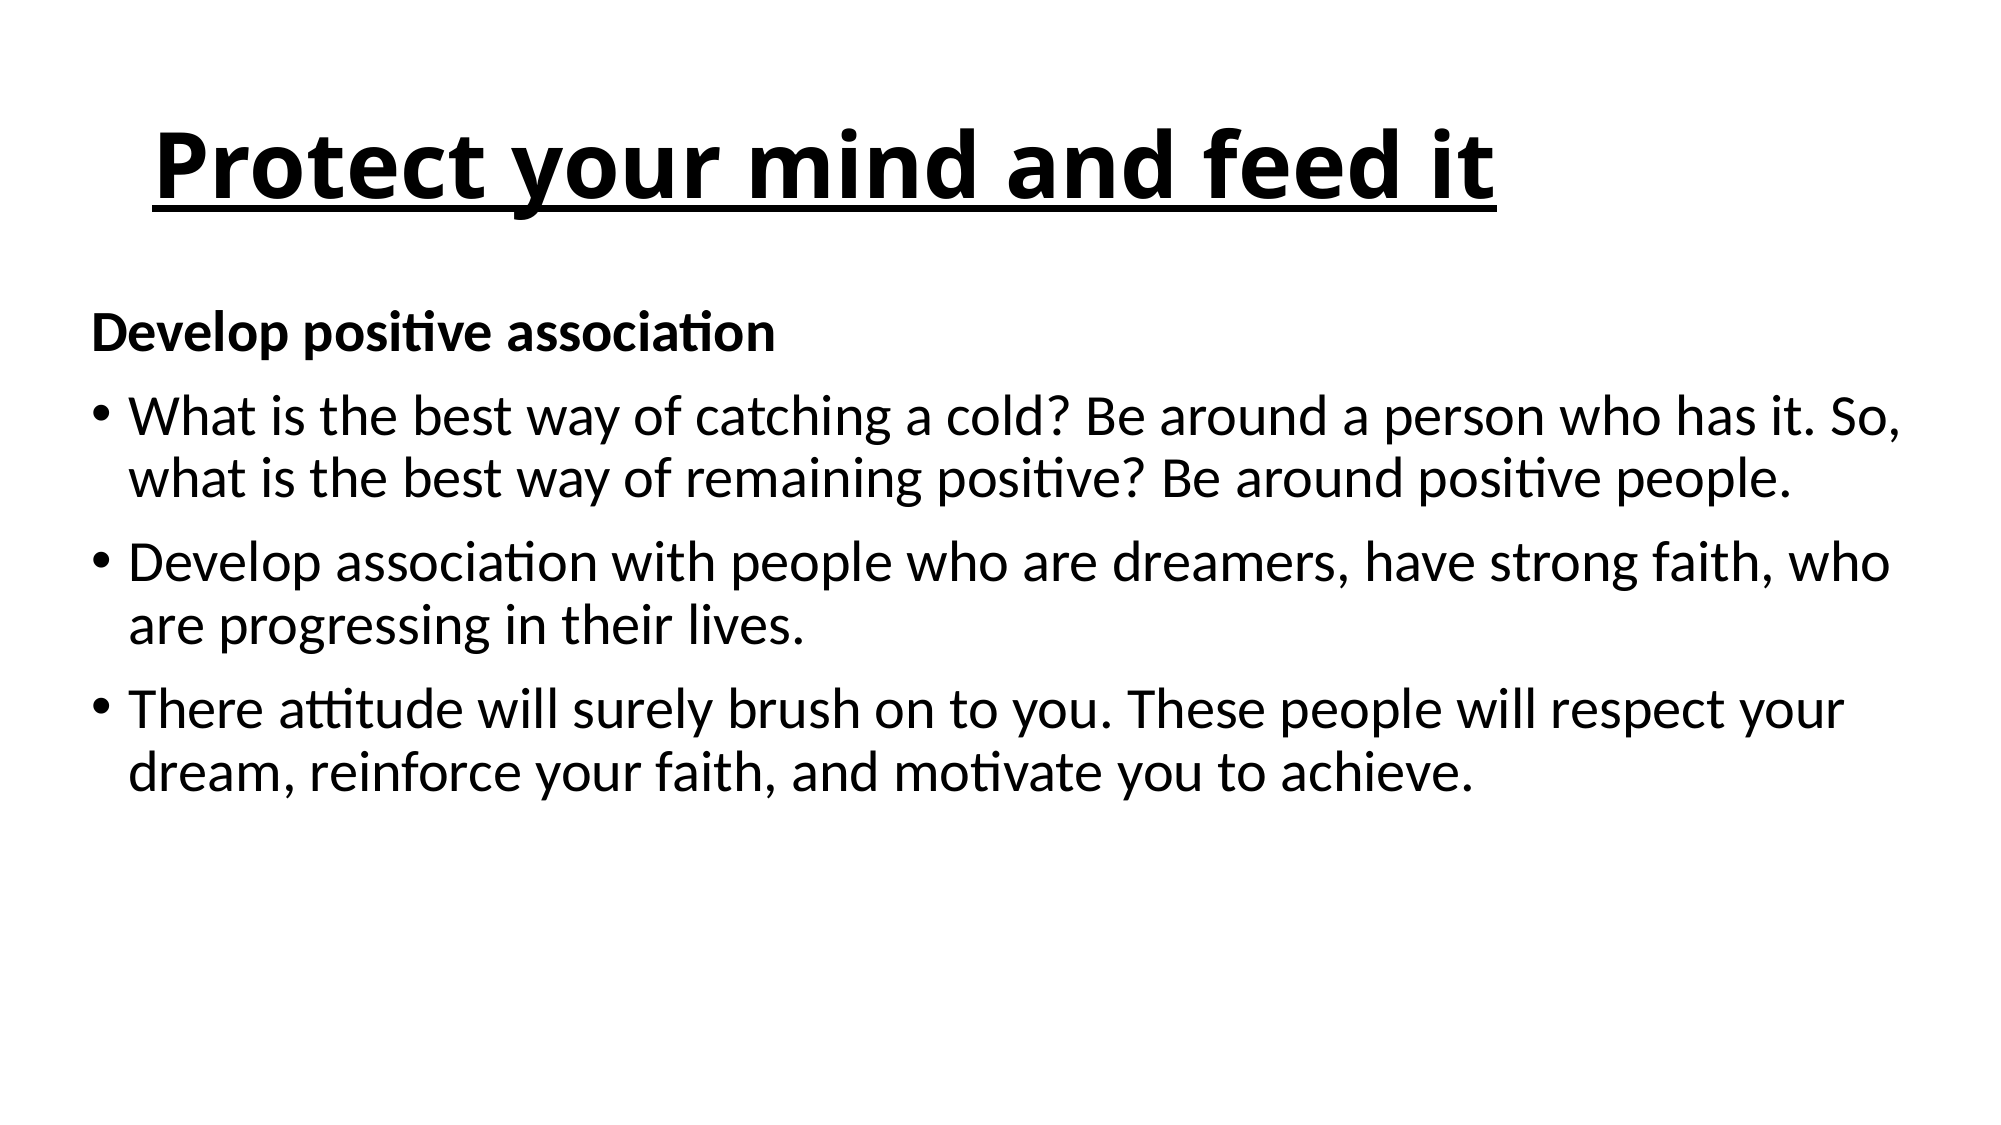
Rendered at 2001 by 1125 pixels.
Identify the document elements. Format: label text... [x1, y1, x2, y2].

list Develop positive association What is the best way of catching a cold? Be around a person who has it. So, what is the best way of remaining positive? Be around positive people. Develop association with people who are dreamers, have strong faith, who are progressing in their lives. There attitude will surely brush on to you. These people will respect your dream, reinforce your faith, and motivate you to achieve. [76, 293, 1961, 1057]
title Protect your mind and feed it [137, 59, 1863, 278]
